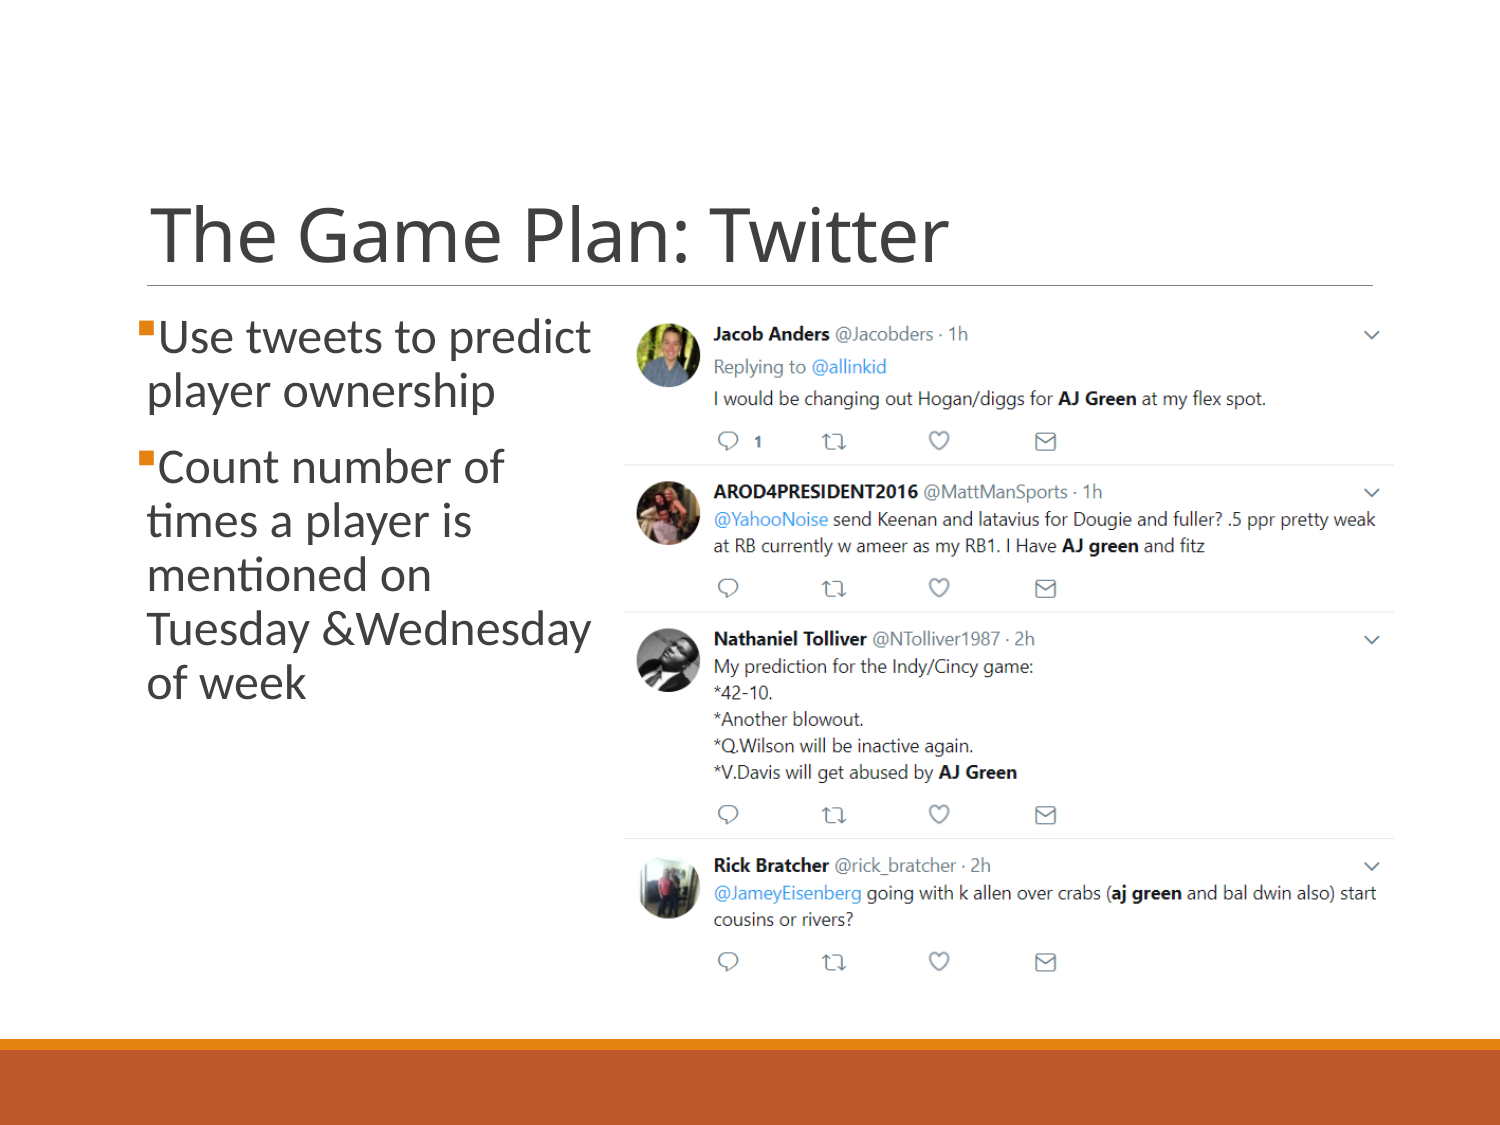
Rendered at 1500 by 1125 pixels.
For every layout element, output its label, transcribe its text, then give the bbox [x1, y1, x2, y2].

list Use tweets to predict player ownership Count number of times a player is mentioned on Tuesday &Wednesday of week [135, 302, 600, 963]
title The Game Plan: Twitter [135, 47, 1373, 285]
picture [624, 312, 1395, 982]
